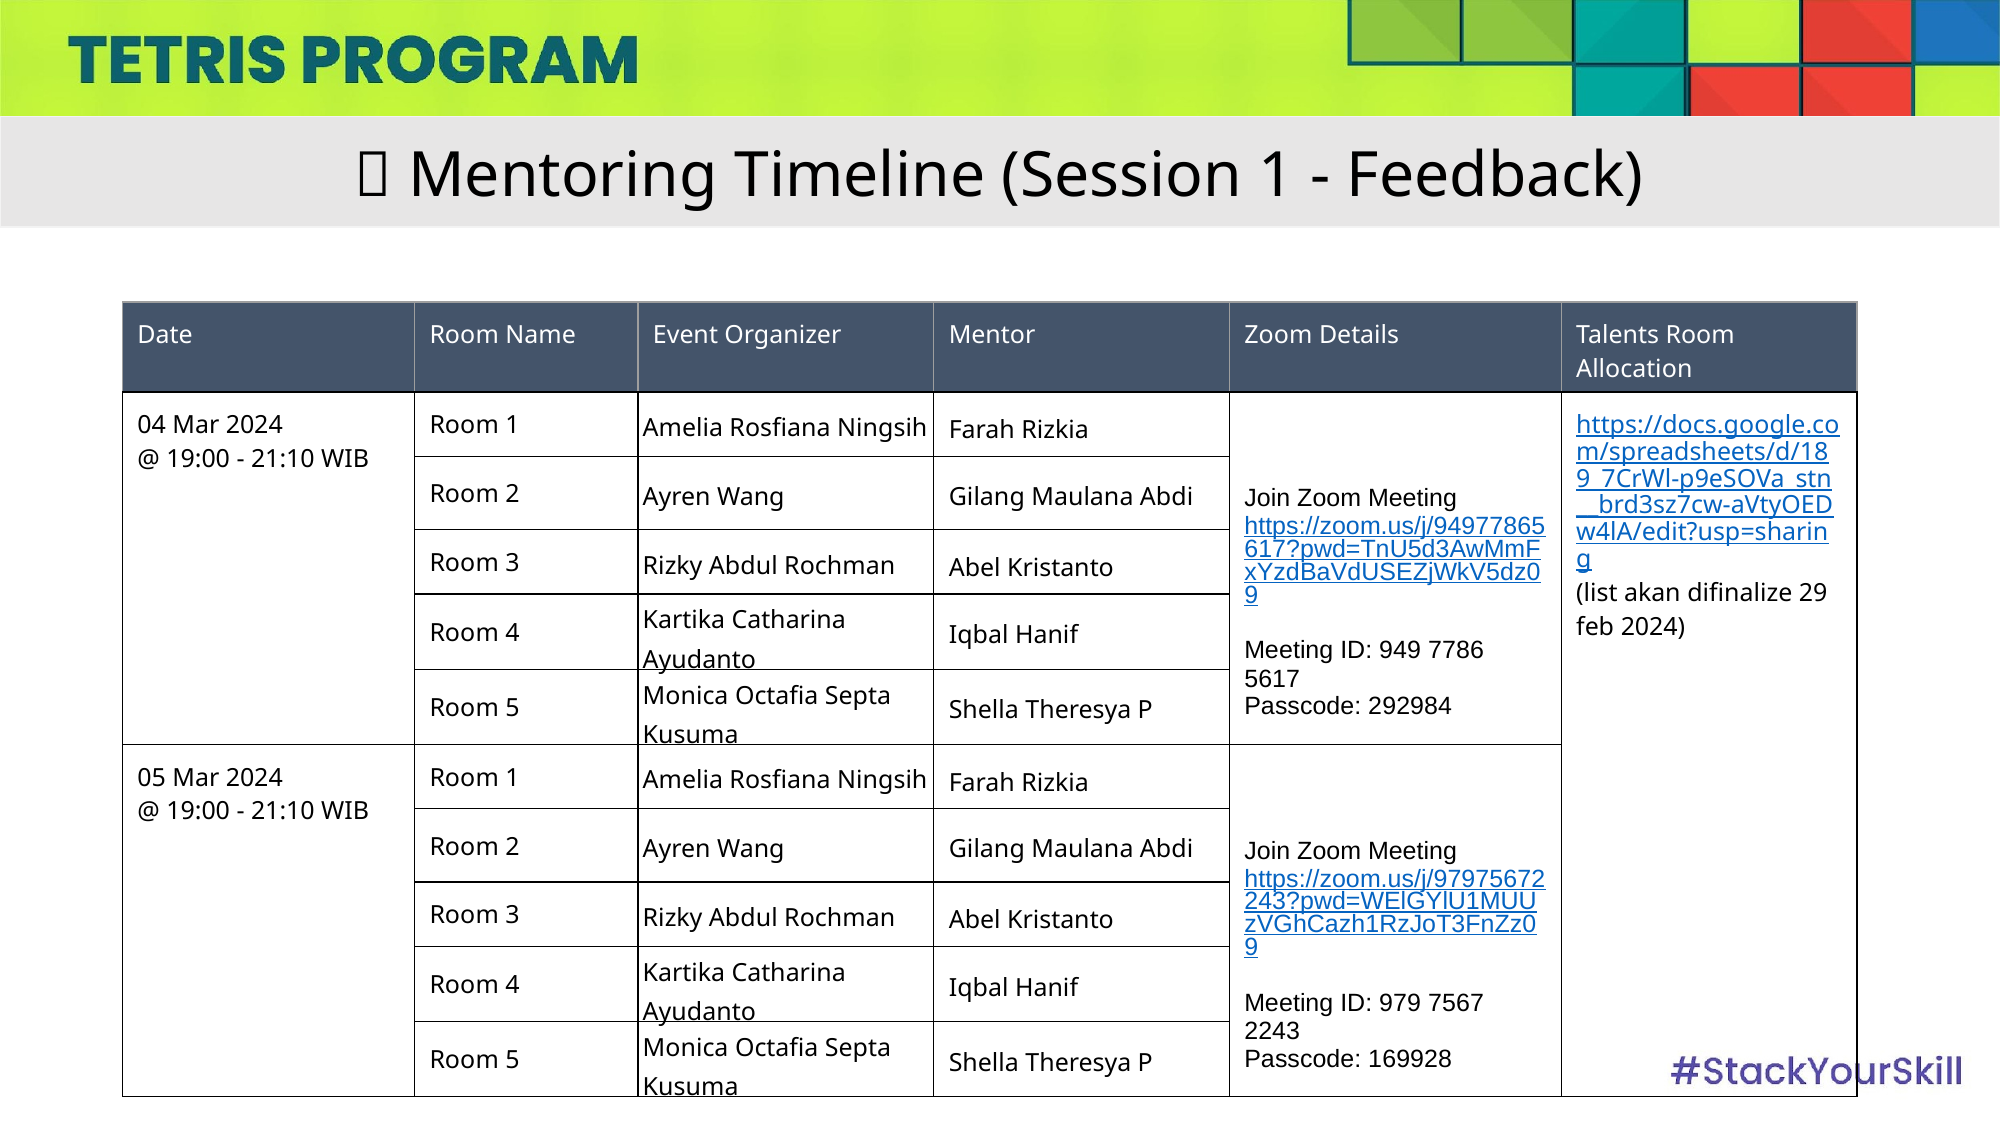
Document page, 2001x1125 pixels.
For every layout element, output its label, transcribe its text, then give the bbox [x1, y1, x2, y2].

table_cell Join Zoom Meeting https://zoom.us/j/94977865617?pwd=TnU5d3AwMmFxYzdBaVdUSEZjWkV5dz09 Meeting ID: 949 7786 5617 Passcode: 292984 [1230, 393, 1561, 744]
table_cell Abel Kristanto [934, 883, 1229, 946]
table_header Talents Room Allocation [1562, 303, 1856, 391]
table_cell Room 2 [415, 809, 637, 881]
table_header Zoom Details [1230, 303, 1561, 391]
table_cell Room 2 [415, 457, 637, 529]
table_header Date [123, 303, 414, 391]
picture [0, 0, 2000, 116]
table_cell Abel Kristanto [934, 530, 1229, 593]
table_cell Amelia Rosfiana Ningsih [639, 393, 933, 456]
table_cell Room 4 [415, 595, 637, 669]
table_cell Rizky Abdul Rochman [639, 883, 933, 946]
table_cell Farah Rizkia [934, 745, 1229, 808]
table_cell Farah Rizkia [934, 393, 1229, 456]
table_cell Room 1 [415, 745, 637, 808]
table_cell Room 3 [415, 530, 637, 593]
table_cell Monica Octafia Septa Kusuma [639, 1022, 933, 1096]
table_cell Iqbal Hanif [934, 595, 1229, 669]
text_box 📍 Mentoring Timeline (Session 1 - Feedback) [25, 118, 1974, 224]
table_cell Ayren Wang [639, 809, 933, 881]
table_cell Join Zoom Meeting https://zoom.us/j/97975672243?pwd=WElGYlU1MUUzVGhCazh1RzJoT3FnZz09 Meeting ID: 979 7567 2243 Passcode: 169928 [1230, 745, 1561, 1096]
table_cell Room 4 [415, 947, 637, 1021]
table_cell Kartika Catharina Ayudanto [639, 947, 933, 1021]
table_cell Room 5 [415, 1022, 637, 1096]
table_header Event Organizer [639, 303, 933, 391]
table_cell Gilang Maulana Abdi [934, 809, 1229, 881]
table_cell https://docs.google.com/spreadsheets/d/189_7CrWl-p9eSOVa_stn__brd3sz7cw-aVtyOEDw4lA/edit?usp=sharing (list akan difinalize 29 feb 2024) [1562, 393, 1856, 1096]
table_cell Rizky Abdul Rochman [639, 530, 933, 593]
table_cell 05 Mar 2024 @ 19:00 - 21:10 WIB [123, 745, 414, 1096]
table_cell Amelia Rosfiana Ningsih [639, 745, 933, 808]
picture [0, 227, 2000, 1125]
table_cell Shella Theresya P [934, 670, 1229, 744]
table_cell Gilang Maulana Abdi [934, 457, 1229, 529]
table_header Room Name [415, 303, 637, 391]
table_cell Room 3 [415, 883, 637, 946]
table_cell Iqbal Hanif [934, 947, 1229, 1021]
table_cell Room 1 [415, 393, 637, 456]
table_cell Shella Theresya P [934, 1022, 1229, 1096]
table_cell Kartika Catharina Ayudanto [639, 595, 933, 669]
table_cell Monica Octafia Septa Kusuma [639, 670, 933, 744]
table_header Mentor [934, 303, 1229, 391]
text_box [0, 116, 2000, 227]
table_cell Ayren Wang [639, 457, 933, 529]
table_cell Room 5 [415, 670, 637, 744]
table_cell 04 Mar 2024 @ 19:00 - 21:10 WIB [123, 393, 414, 744]
